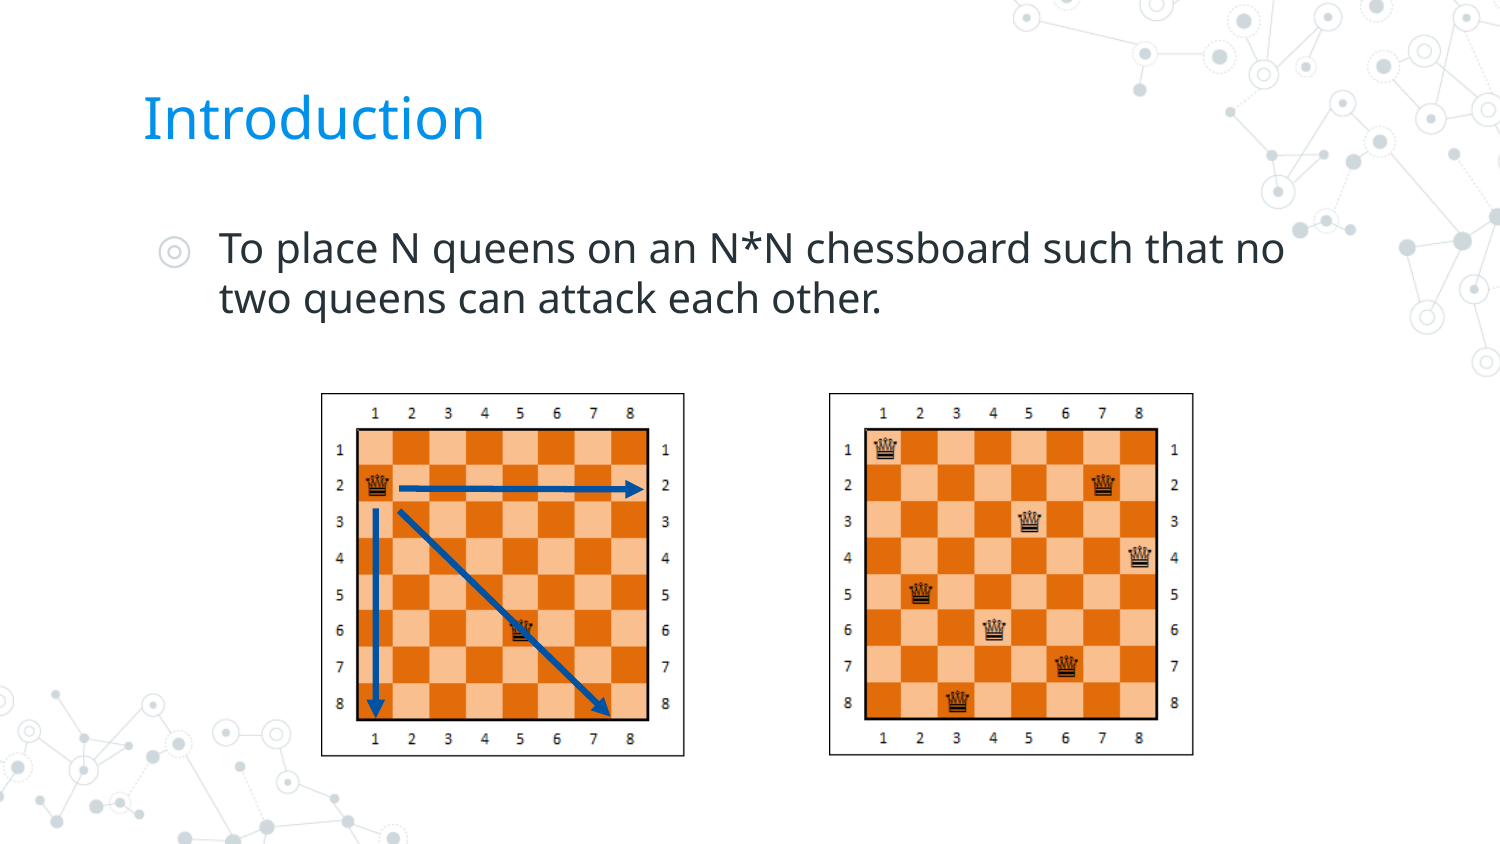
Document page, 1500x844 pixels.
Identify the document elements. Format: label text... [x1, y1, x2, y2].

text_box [320, 393, 687, 759]
list To place N queens on an N*N chessboard such that no two queens can attack each other. [128, 206, 1372, 794]
title Introduction [128, 50, 1372, 166]
picture [0, 0, 1500, 844]
